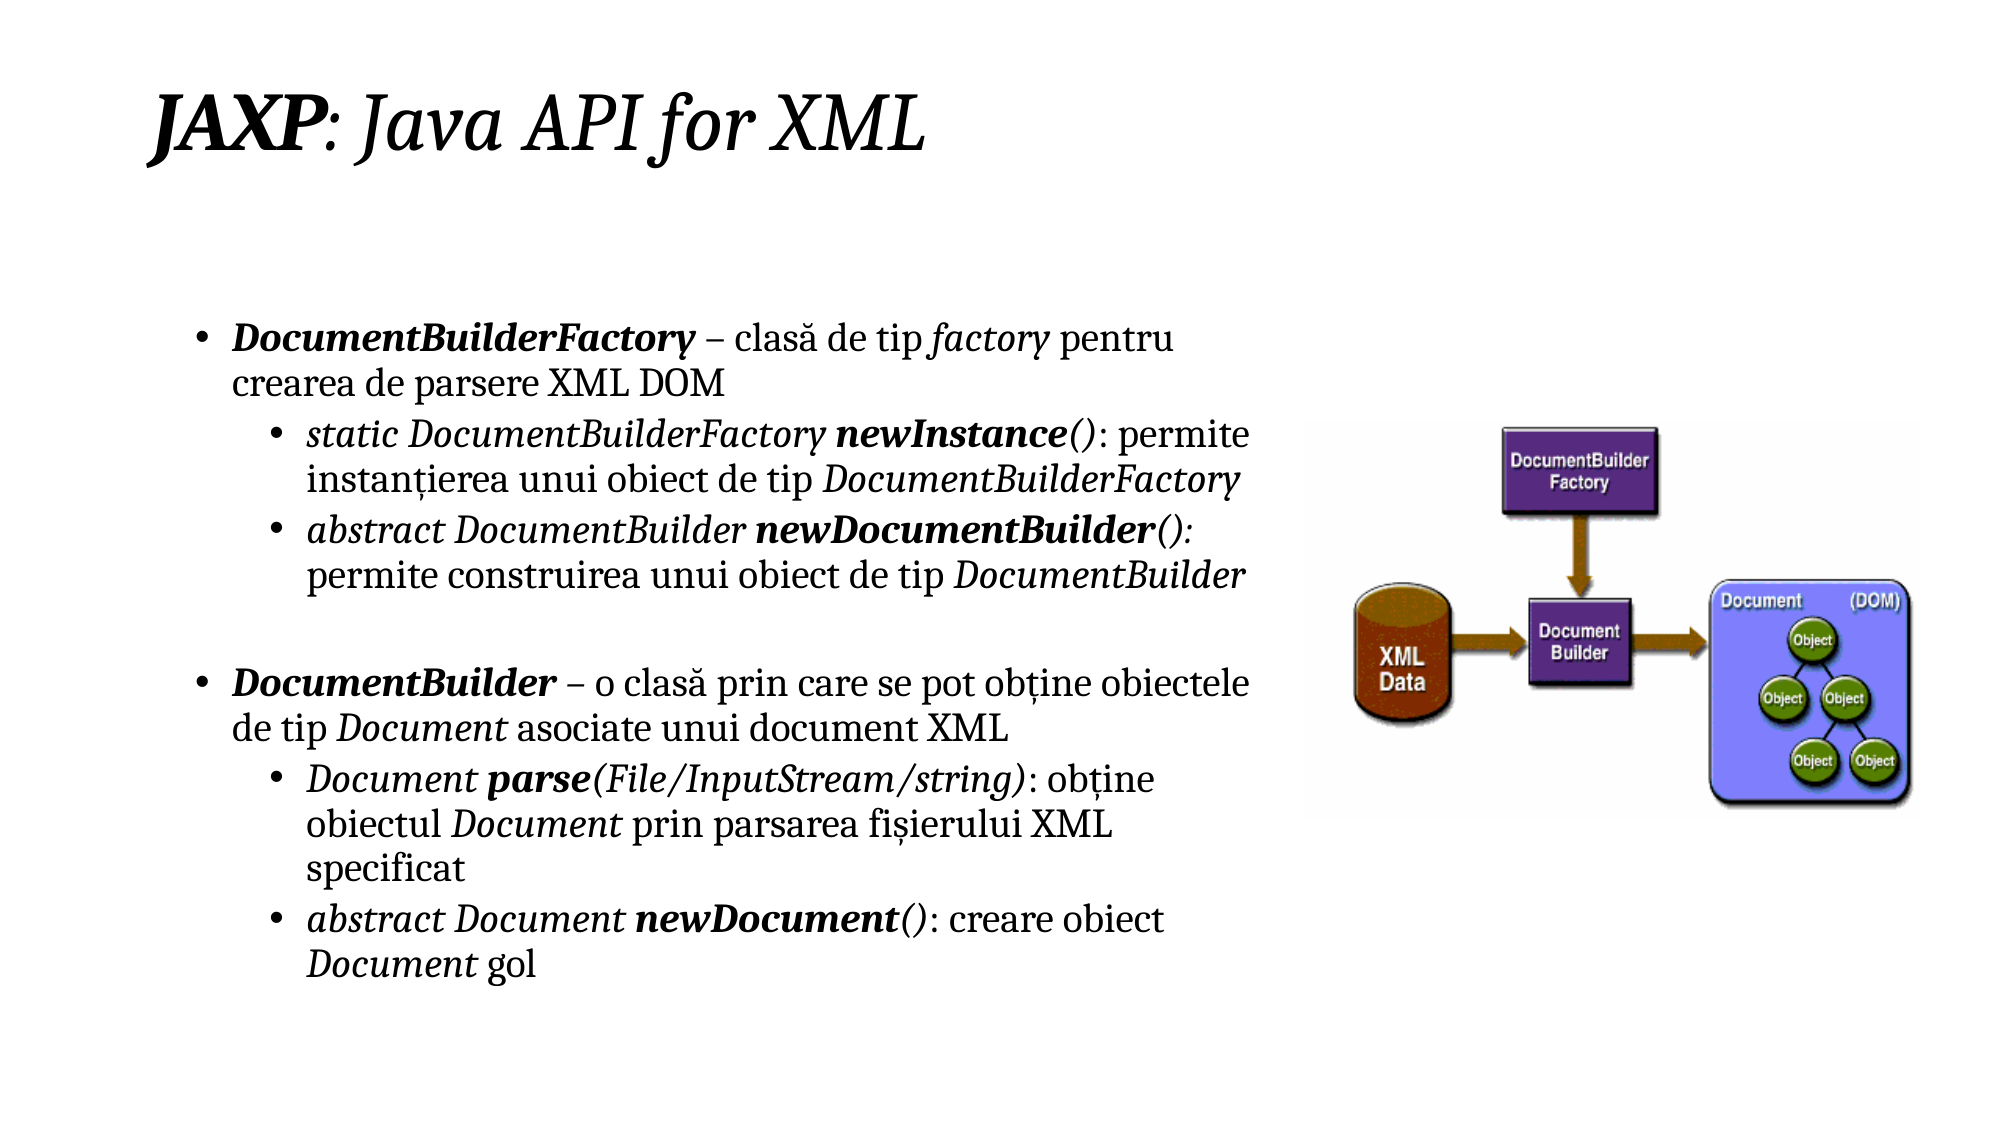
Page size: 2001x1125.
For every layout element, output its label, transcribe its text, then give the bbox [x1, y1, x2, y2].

picture [1305, 421, 1920, 821]
title JAXP: Java API for XML [137, 59, 1863, 188]
list DocumentBuilderFactory – clasă de tip factory pentru crearea de parsere XML DOM static DocumentBuilderFactory newInstance(): permite instanțierea unui obiect de tip DocumentBuilderFactory abstract DocumentBuilder newDocumentBuilder(): permite construirea unui obiect de tip DocumentBuilder DocumentBuilder – o clasă prin care se pot obține obiectele de tip Document asociate unui document XML Document parse(File/InputStream/string): obține obiectul Document prin parsarea fișierului XML specificat abstract Document newDocument(): creare obiect Document gol [180, 308, 1282, 1018]
